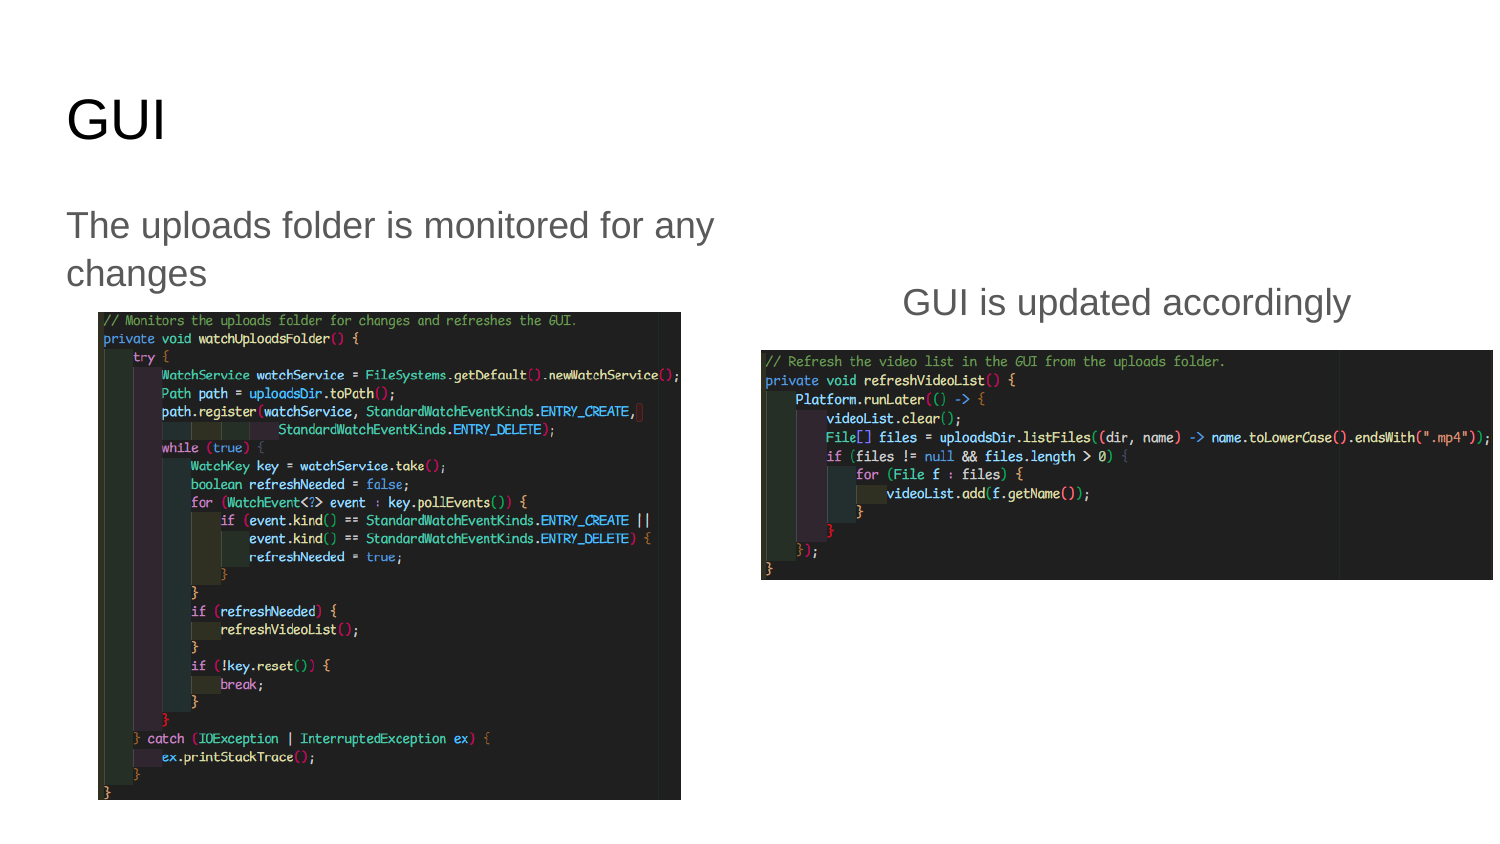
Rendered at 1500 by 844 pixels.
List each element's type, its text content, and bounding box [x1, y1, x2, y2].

list GUI is updated accordingly [746, 260, 1500, 422]
picture [98, 312, 681, 800]
list The uploads folder is monitored for any changes [51, 183, 812, 345]
picture [761, 350, 1493, 580]
title GUI [51, 72, 1449, 167]
